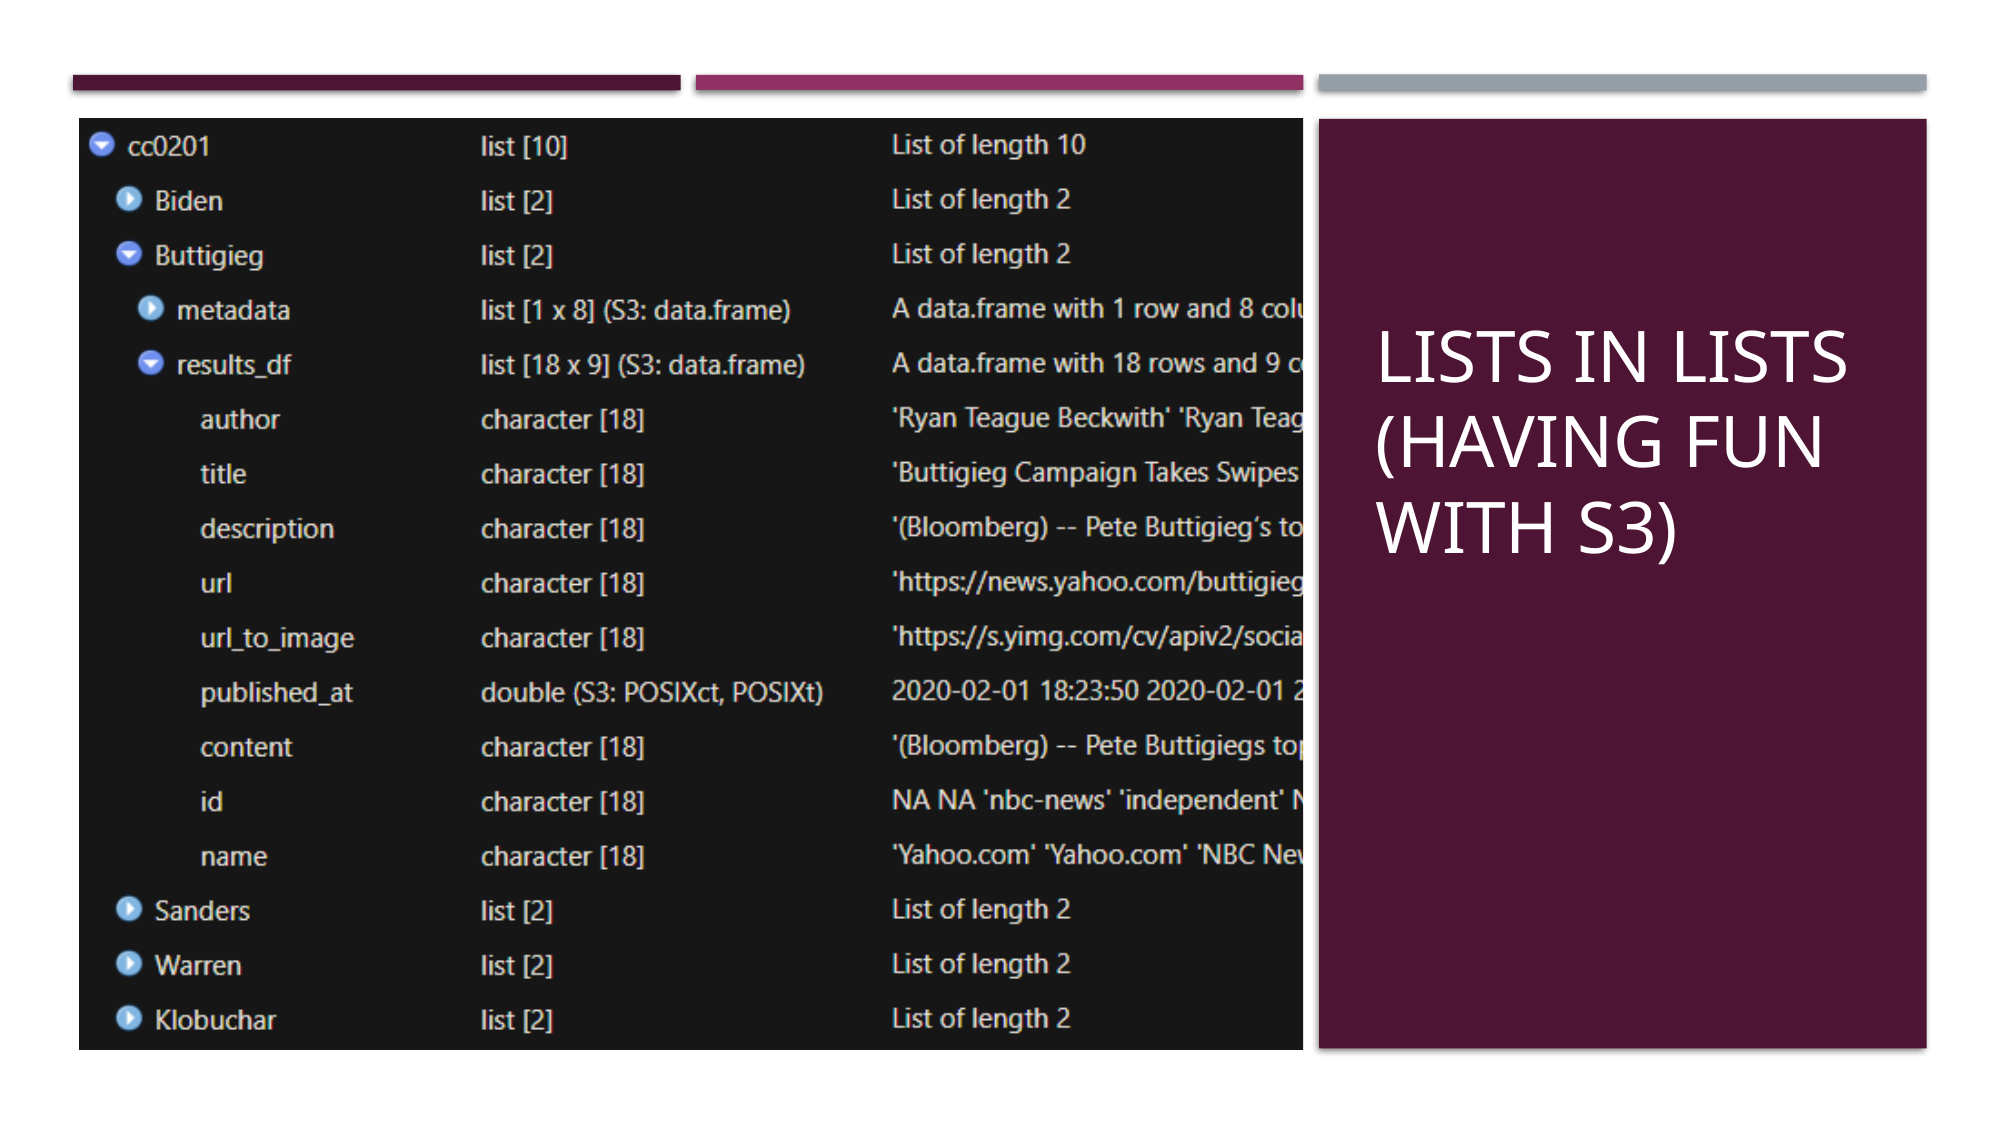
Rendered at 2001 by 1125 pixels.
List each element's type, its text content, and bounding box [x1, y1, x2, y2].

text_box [72, 73, 1928, 92]
text_box [0, 0, 2000, 1125]
text_box [1318, 118, 1928, 1049]
title Lists in lists (having fun with s3) [1360, 232, 1867, 575]
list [72, 118, 1304, 1051]
